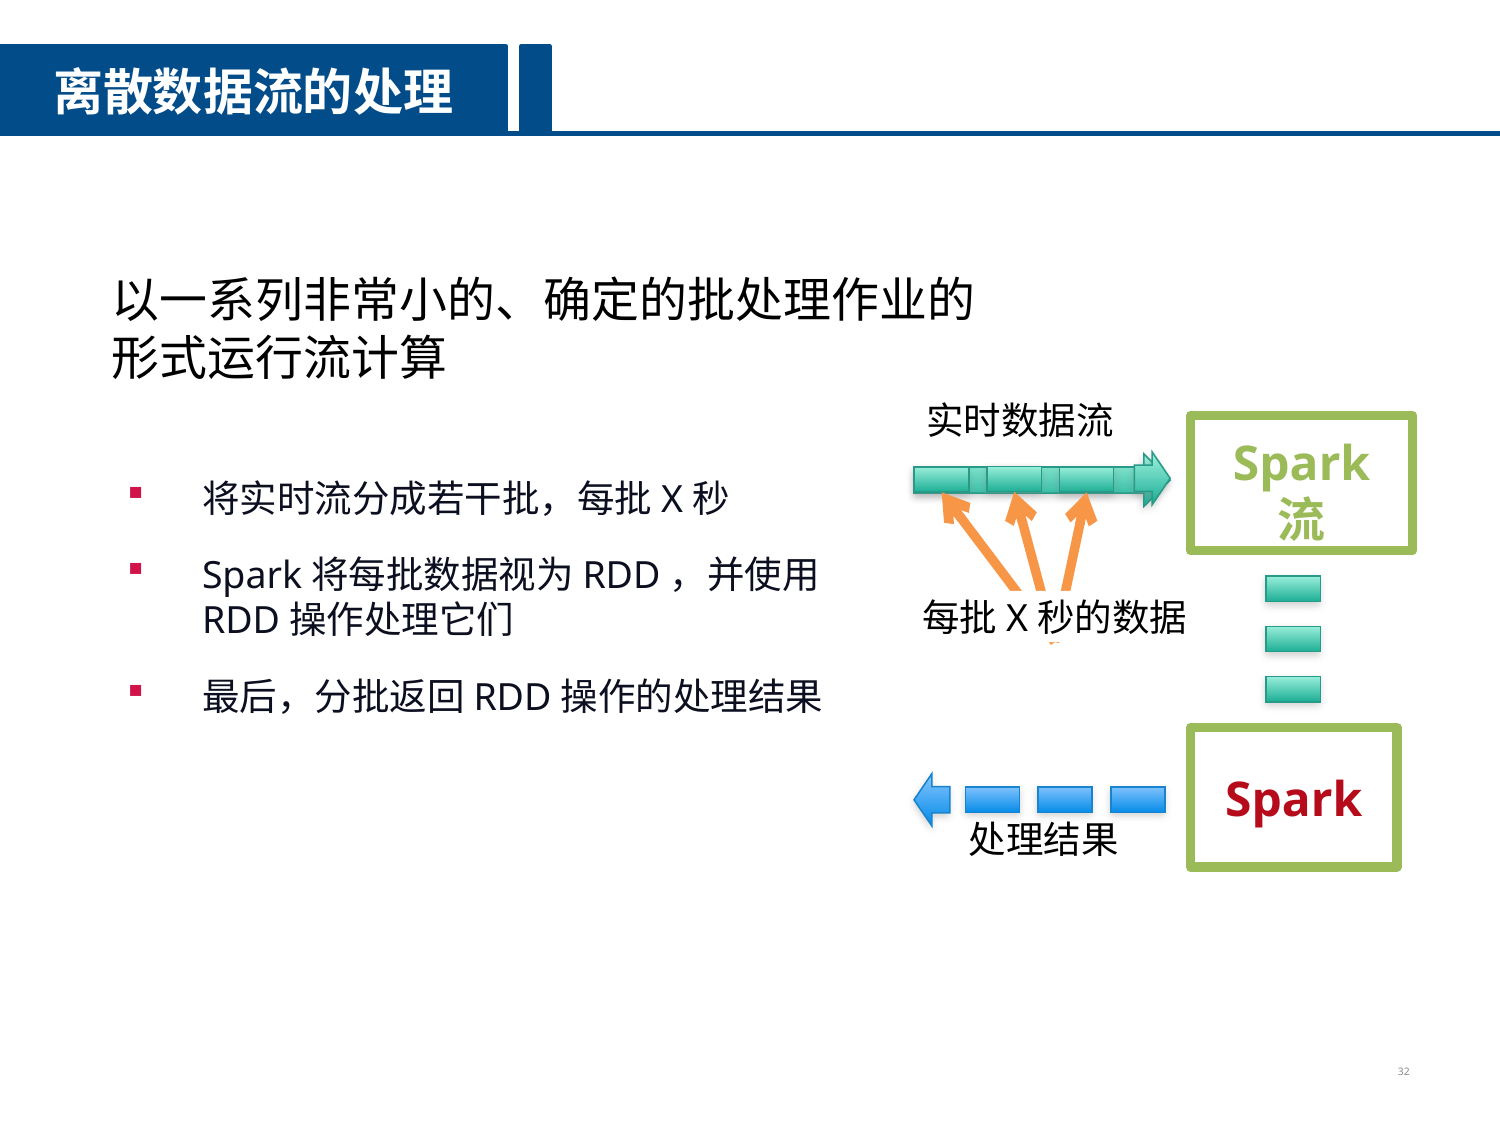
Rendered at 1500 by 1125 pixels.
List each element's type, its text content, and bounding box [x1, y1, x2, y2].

list 以一系列非常小的、确定的批处理作业的形式运行流计算 [75, 262, 1013, 469]
text_box Spark [1189, 725, 1399, 869]
slide_number 32 [1074, 1042, 1425, 1103]
text_box 实时数据流 [876, 393, 1164, 445]
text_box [914, 451, 1171, 505]
text_box 每批X秒的数据 [895, 590, 936, 643]
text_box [913, 773, 1173, 870]
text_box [941, 491, 1087, 643]
text_box 将实时流分成若干批，每批X秒 Spark将每批数据视为RDD，并使用RDD操作处理它们 最后，分批返回RDD操作的处理结果 [74, 474, 868, 925]
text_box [1265, 575, 1321, 703]
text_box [0, 46, 551, 134]
text_box Spark 流 [1189, 413, 1415, 553]
text_box 每批X秒的数据 [1091, 590, 1214, 643]
